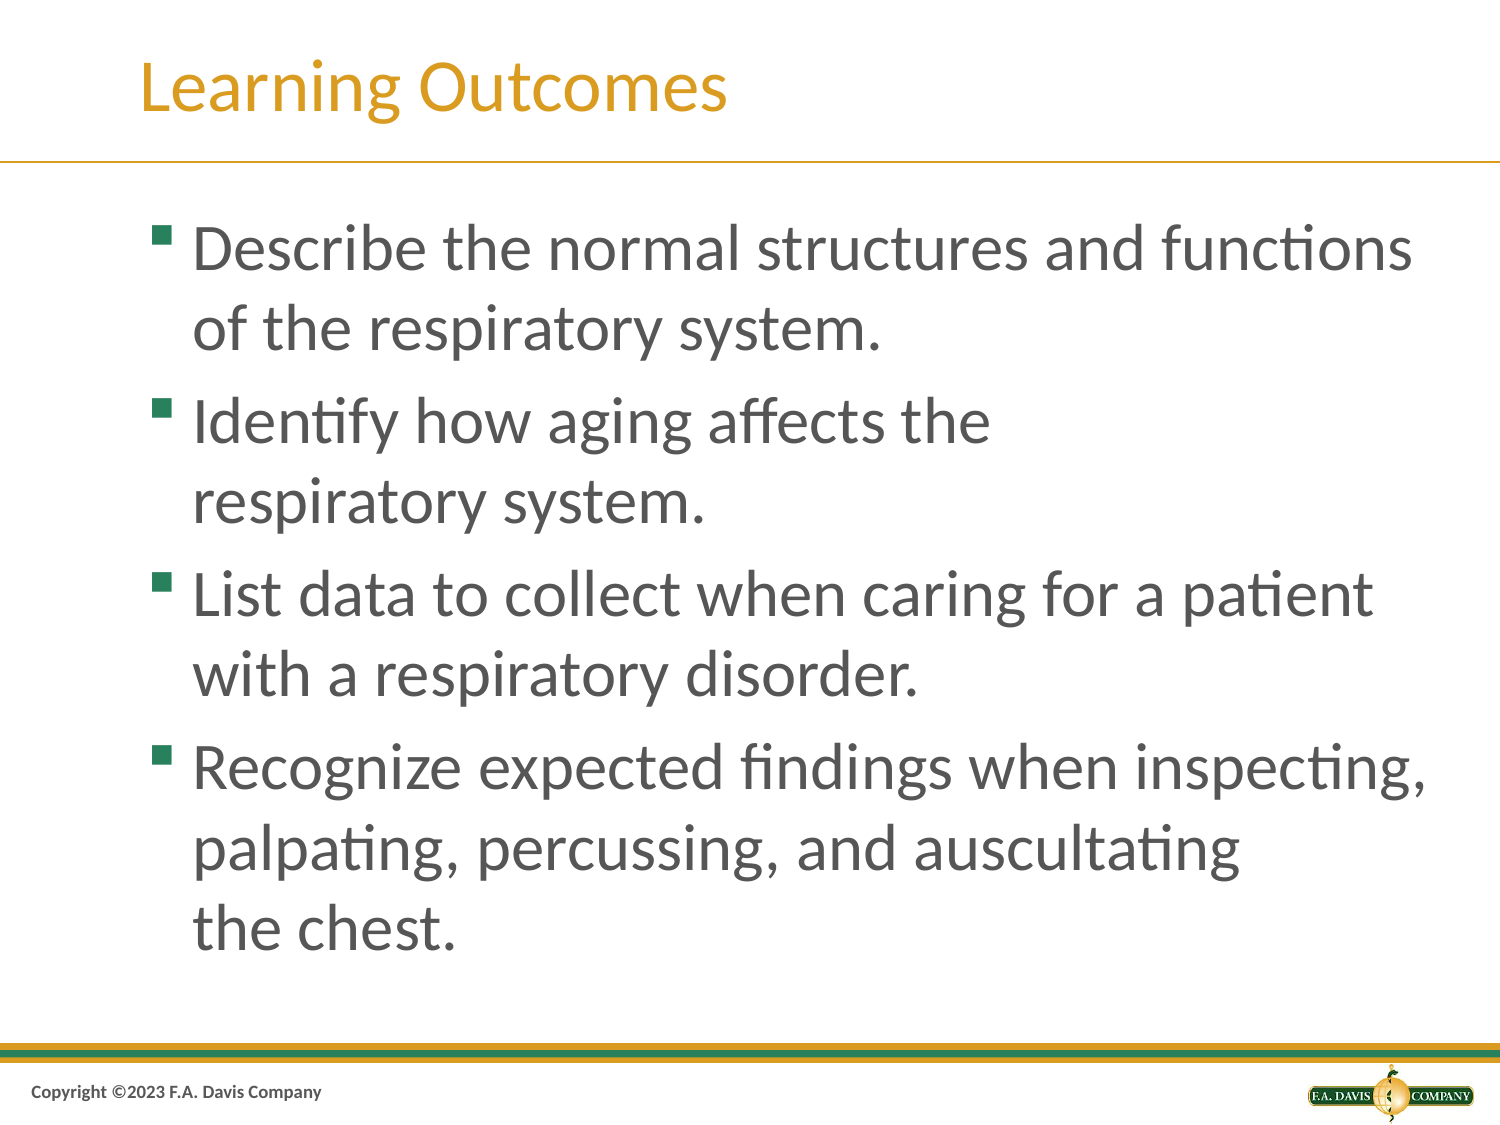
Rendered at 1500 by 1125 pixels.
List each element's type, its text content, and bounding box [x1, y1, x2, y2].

picture [0, 1043, 1500, 1050]
picture [0, 1058, 1500, 1063]
picture [1308, 1064, 1474, 1124]
list Describe the normal structures and functions of the respiratory system. Identify how aging affects the respiratory system. List data to collect when caring for a patient with a respiratory disorder. Recognize expected findings when inspecting, palpating, percussing, and auscultating the chest. [75, 196, 1475, 1025]
title Learning Outcomes [124, 38, 1475, 136]
